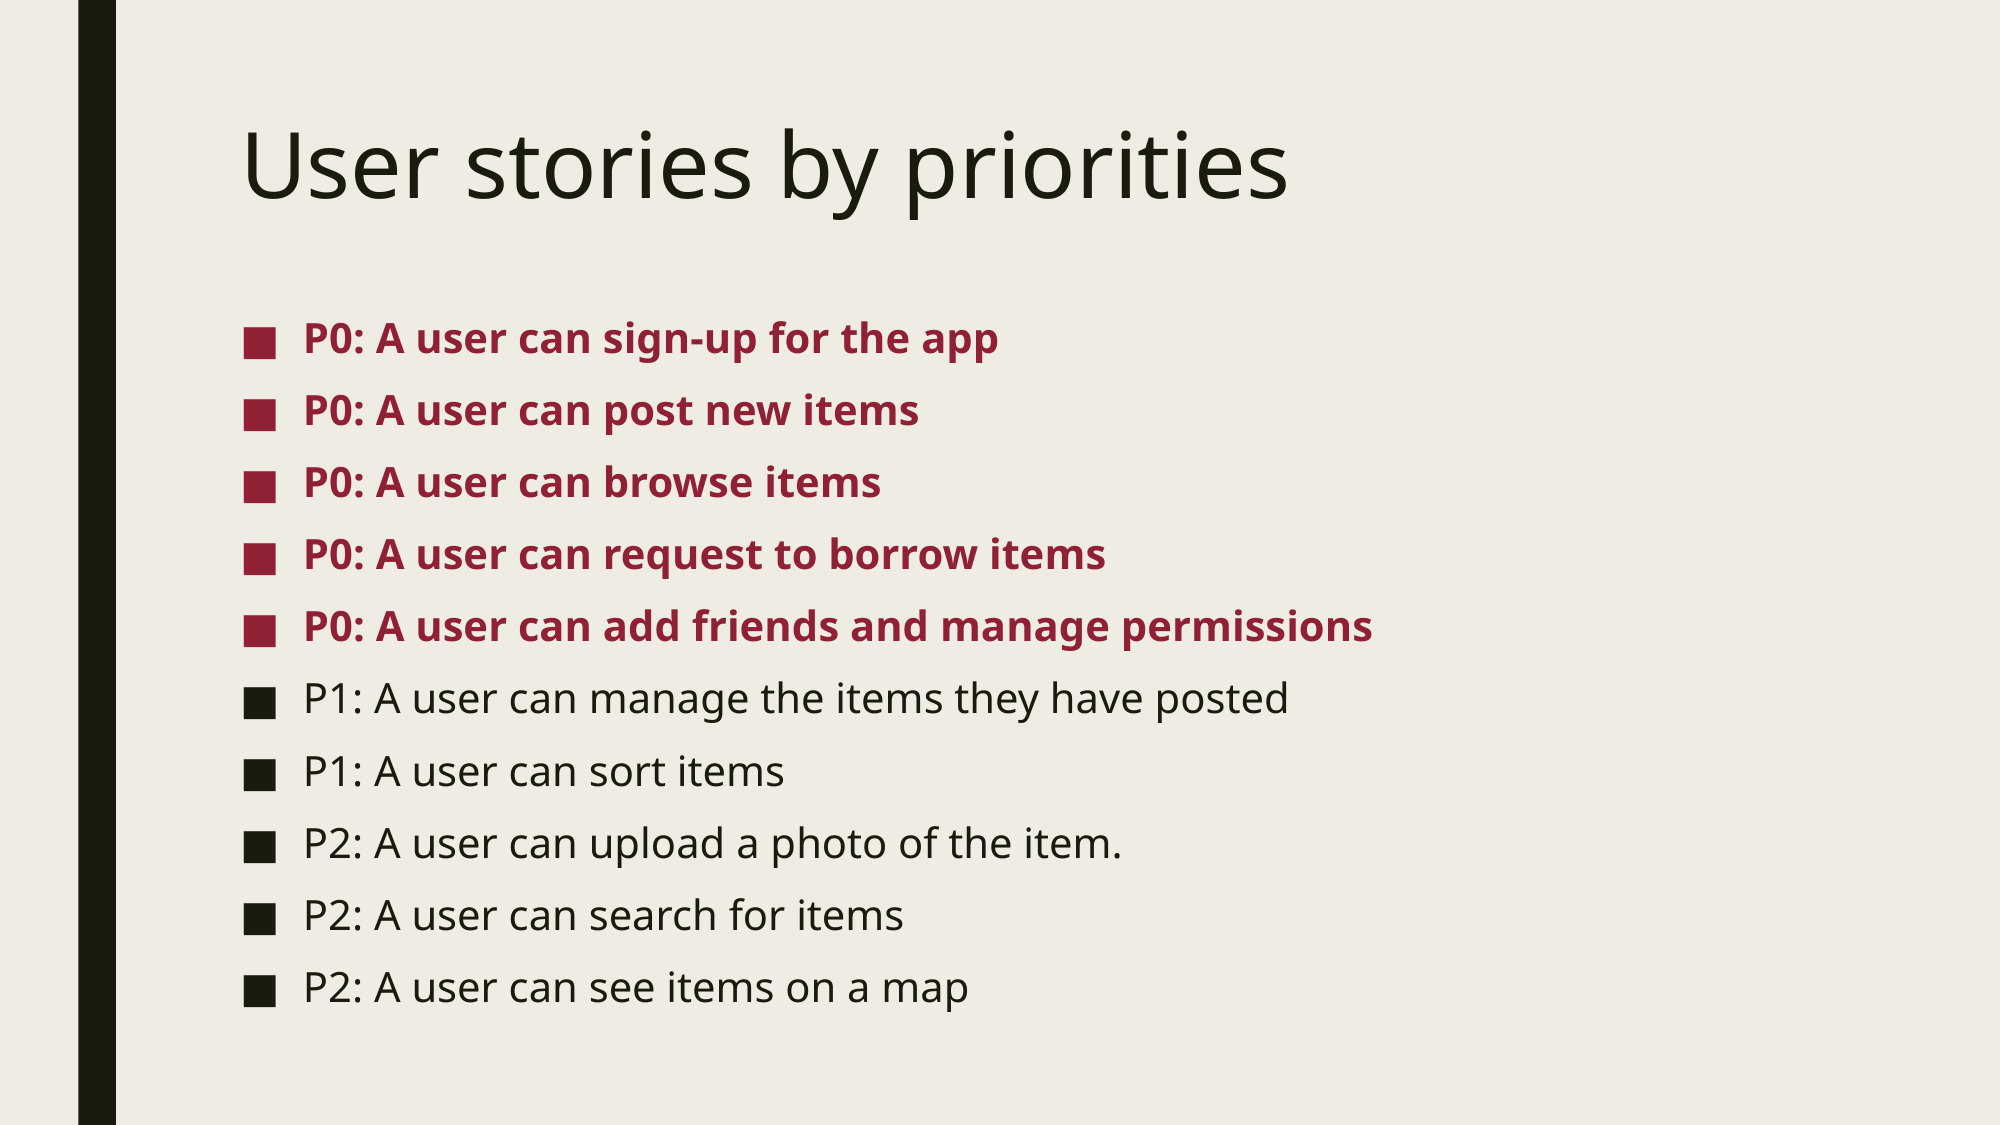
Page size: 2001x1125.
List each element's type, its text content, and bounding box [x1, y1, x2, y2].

title User stories by priorities [225, 112, 1800, 308]
list P0: A user can sign-up for the app P0: A user can post new items P0: A user can browse items P0: A user can request to borrow items P0: A user can add friends and manage permissions P1: A user can manage the items they have posted P1: A user can sort items P2: A user can upload a photo of the item. P2: A user can search for items P2: A user can see items on a map [225, 308, 1800, 1031]
